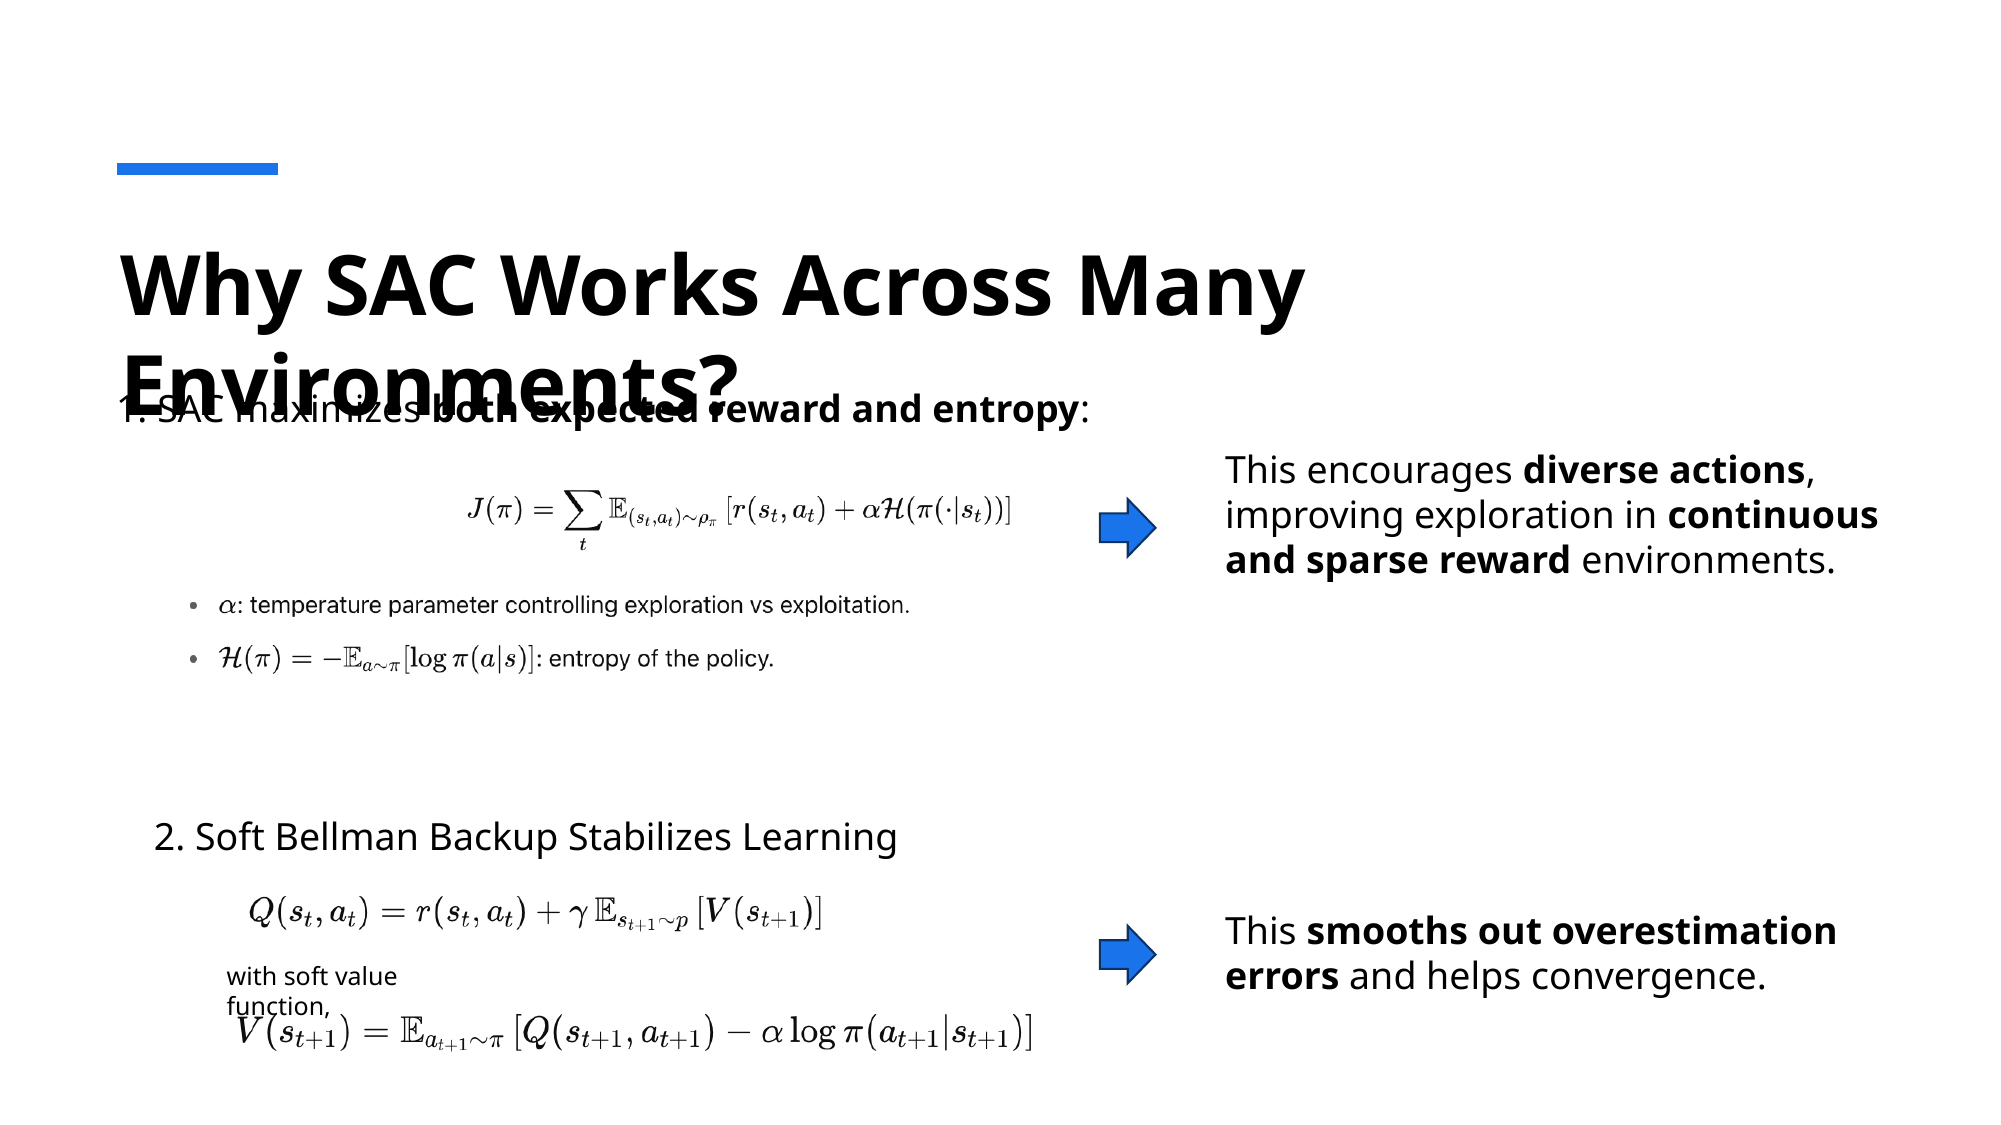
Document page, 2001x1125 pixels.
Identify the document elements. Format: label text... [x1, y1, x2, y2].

picture [211, 881, 898, 957]
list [159, 468, 1047, 687]
text_box 2. Soft Bellman Backup Stabilizes Learning [139, 805, 914, 866]
text_box with soft value function, [211, 957, 508, 996]
text_box This encourages diverse actions, improving exploration in continuous and sparse reward environments. [1210, 438, 1931, 589]
title Why SAC Works Across Many Environments? [105, 224, 1892, 367]
picture [211, 996, 1100, 1085]
text_box [1098, 496, 1157, 560]
text_box 1. SAC maximizes both expected reward and entropy: [101, 377, 1105, 438]
text_box This smooths out overestimation errors and helps convergence. [1210, 899, 1954, 1050]
text_box [1098, 923, 1157, 986]
